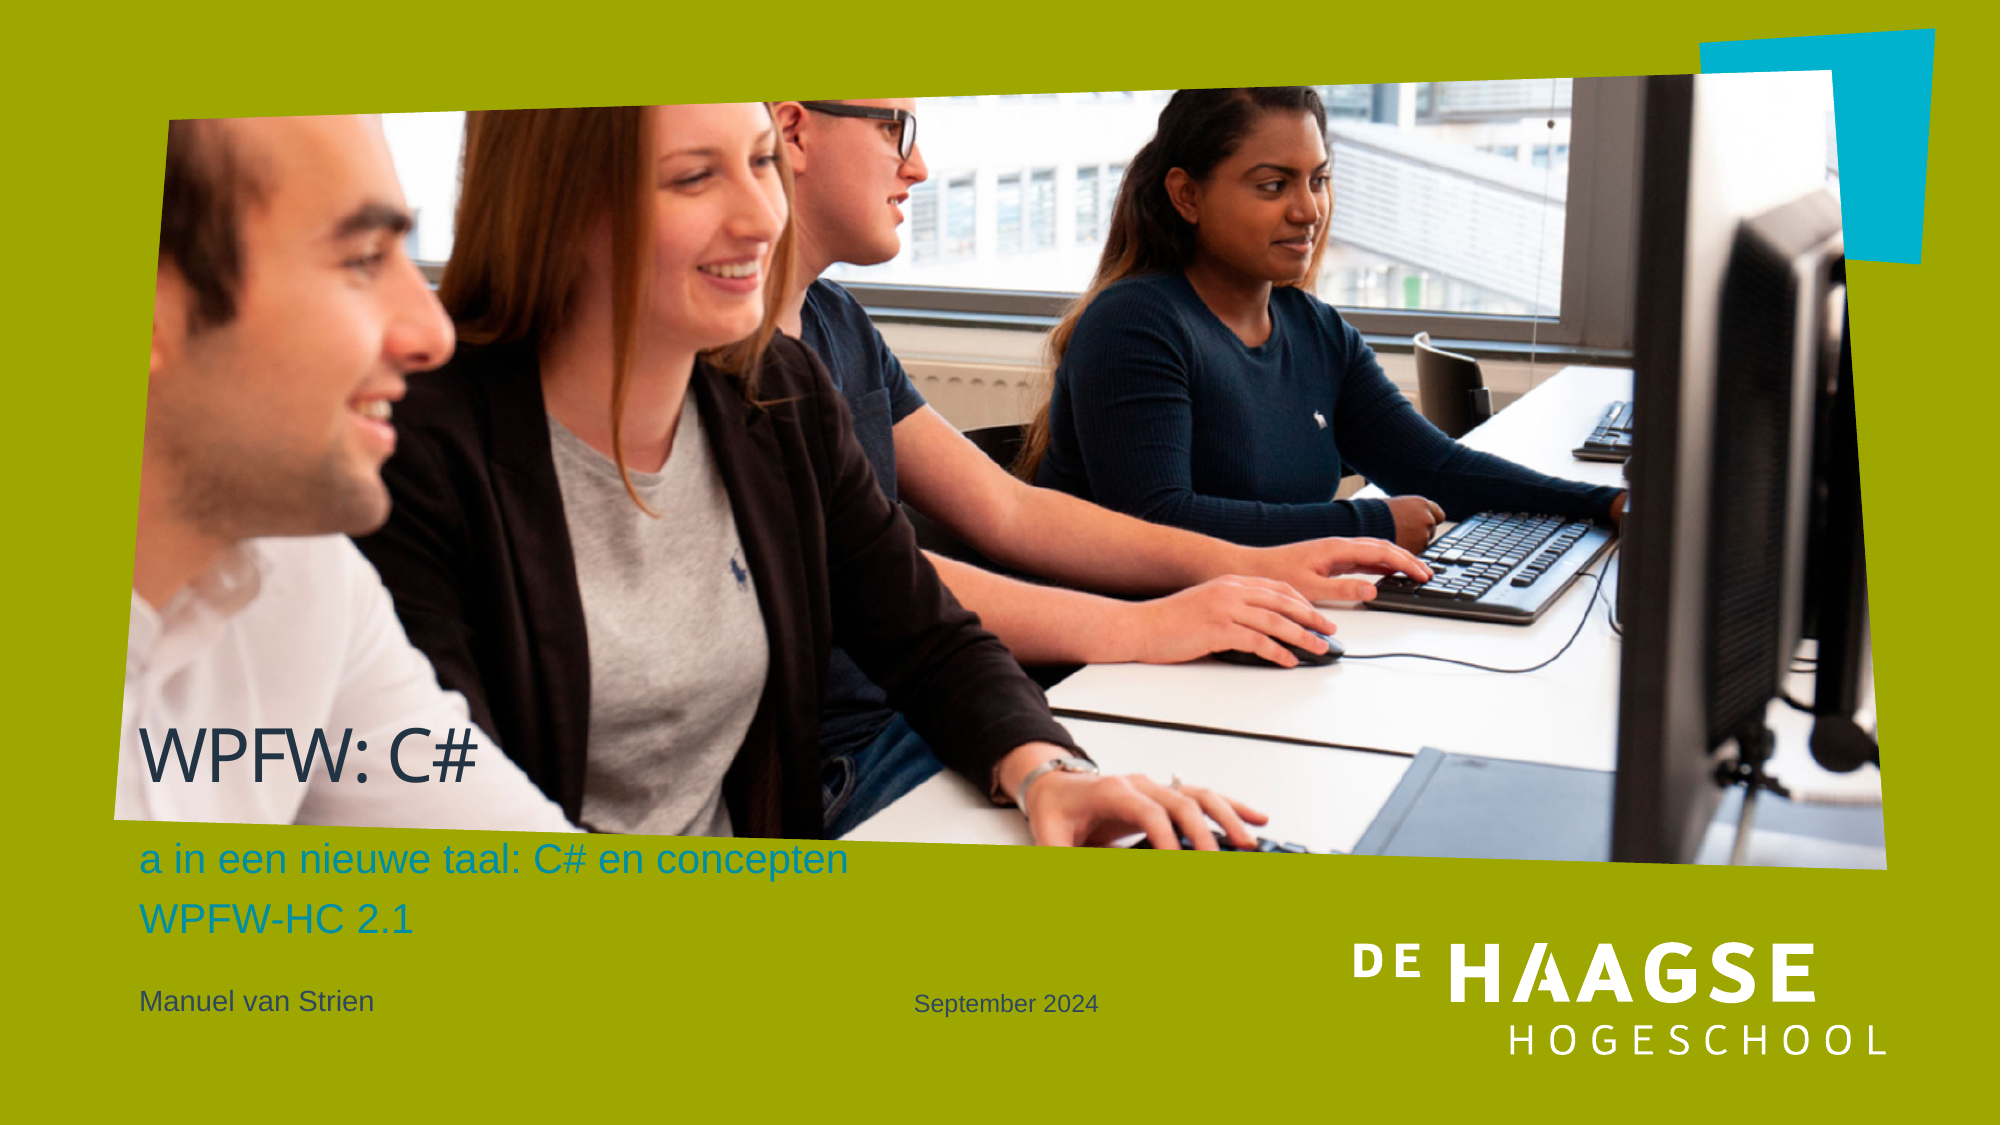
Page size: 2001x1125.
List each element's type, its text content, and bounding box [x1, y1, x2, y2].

list Manuel van Strien [133, 941, 808, 1018]
picture [113, 69, 1888, 870]
list September 2024 [818, 958, 1106, 1018]
subtitle a in een nieuwe taal: C# en concepten WPFW-HC 2.1 [133, 870, 1127, 942]
